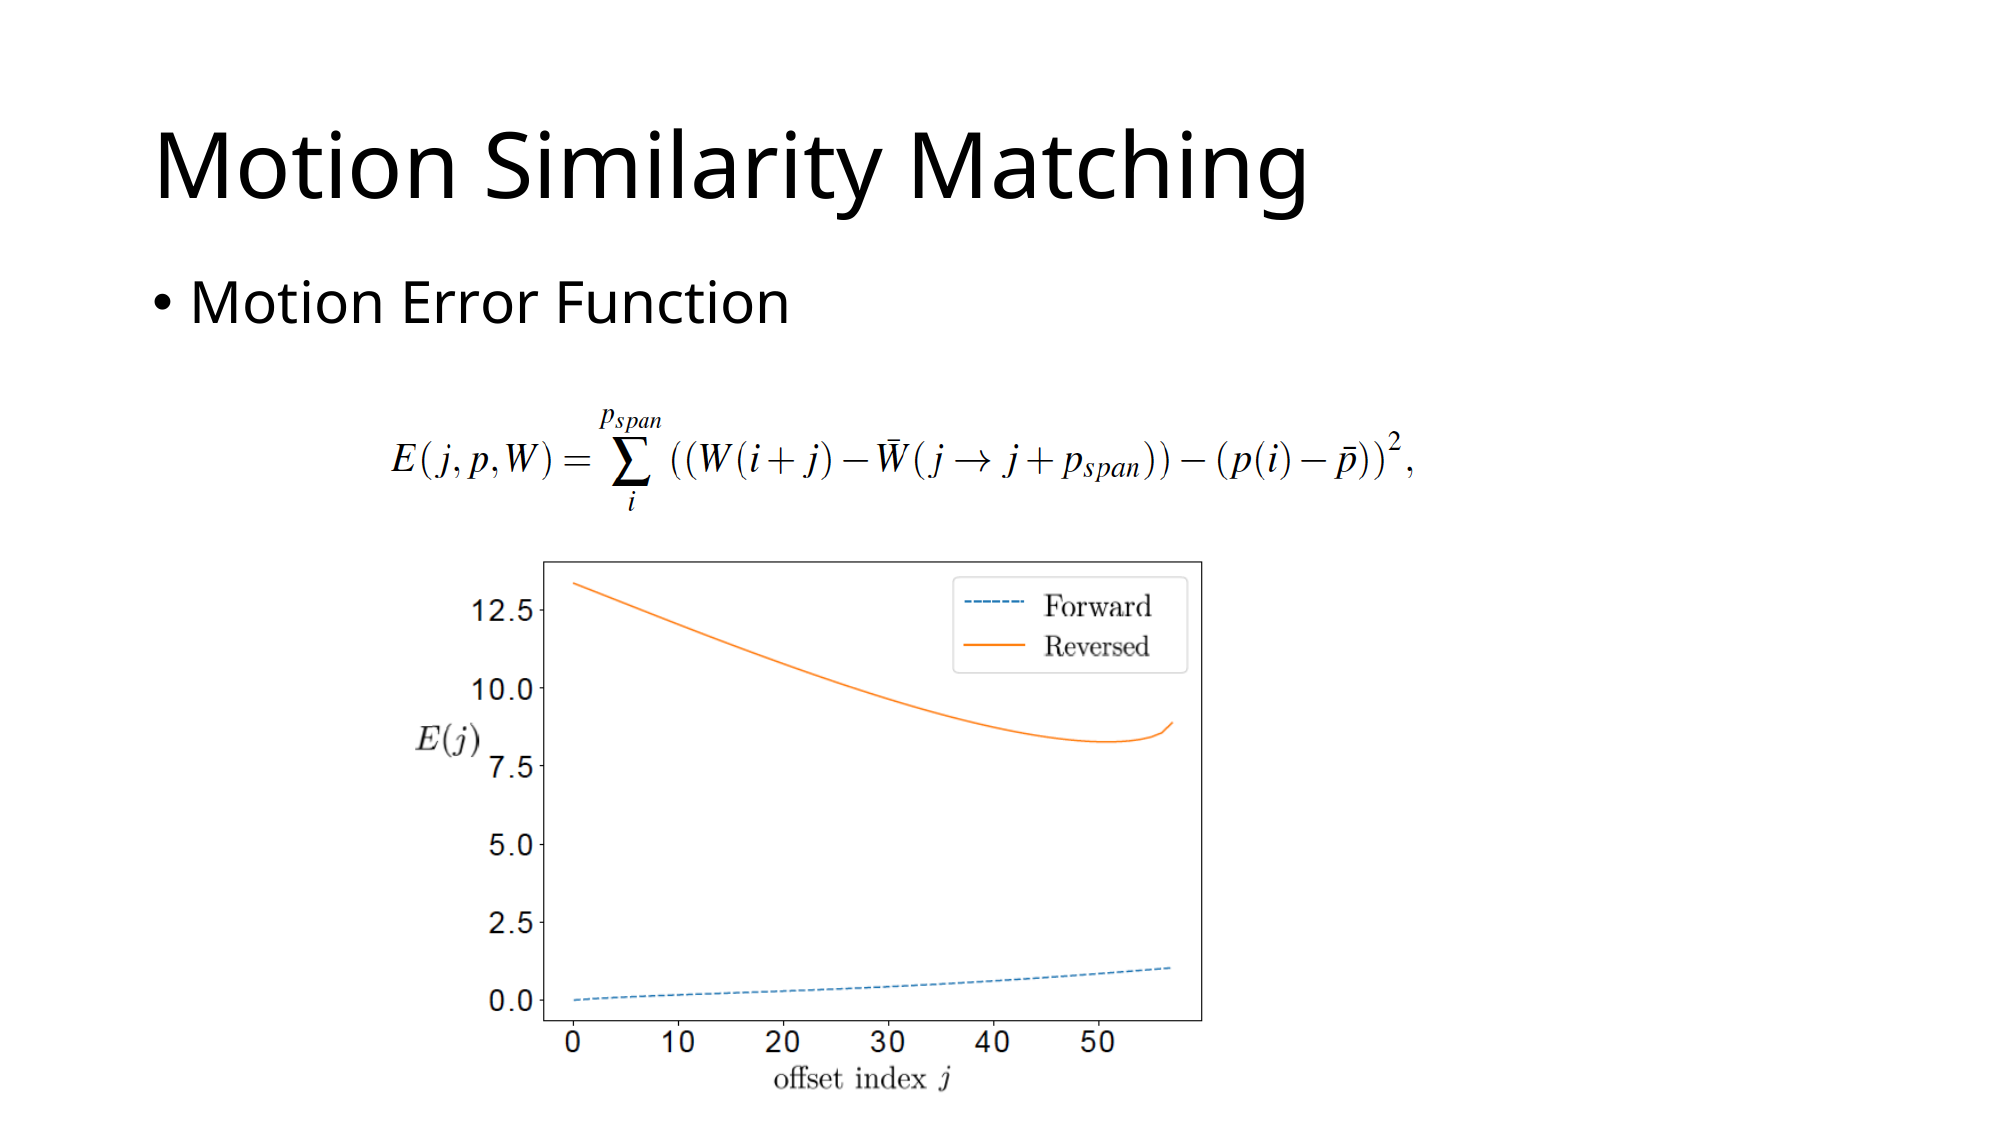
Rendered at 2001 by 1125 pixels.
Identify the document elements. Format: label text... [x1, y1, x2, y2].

list Motion Error Function [137, 265, 988, 980]
picture [383, 401, 1425, 516]
title Motion Similarity Matching [137, 59, 1863, 278]
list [405, 534, 1256, 1114]
